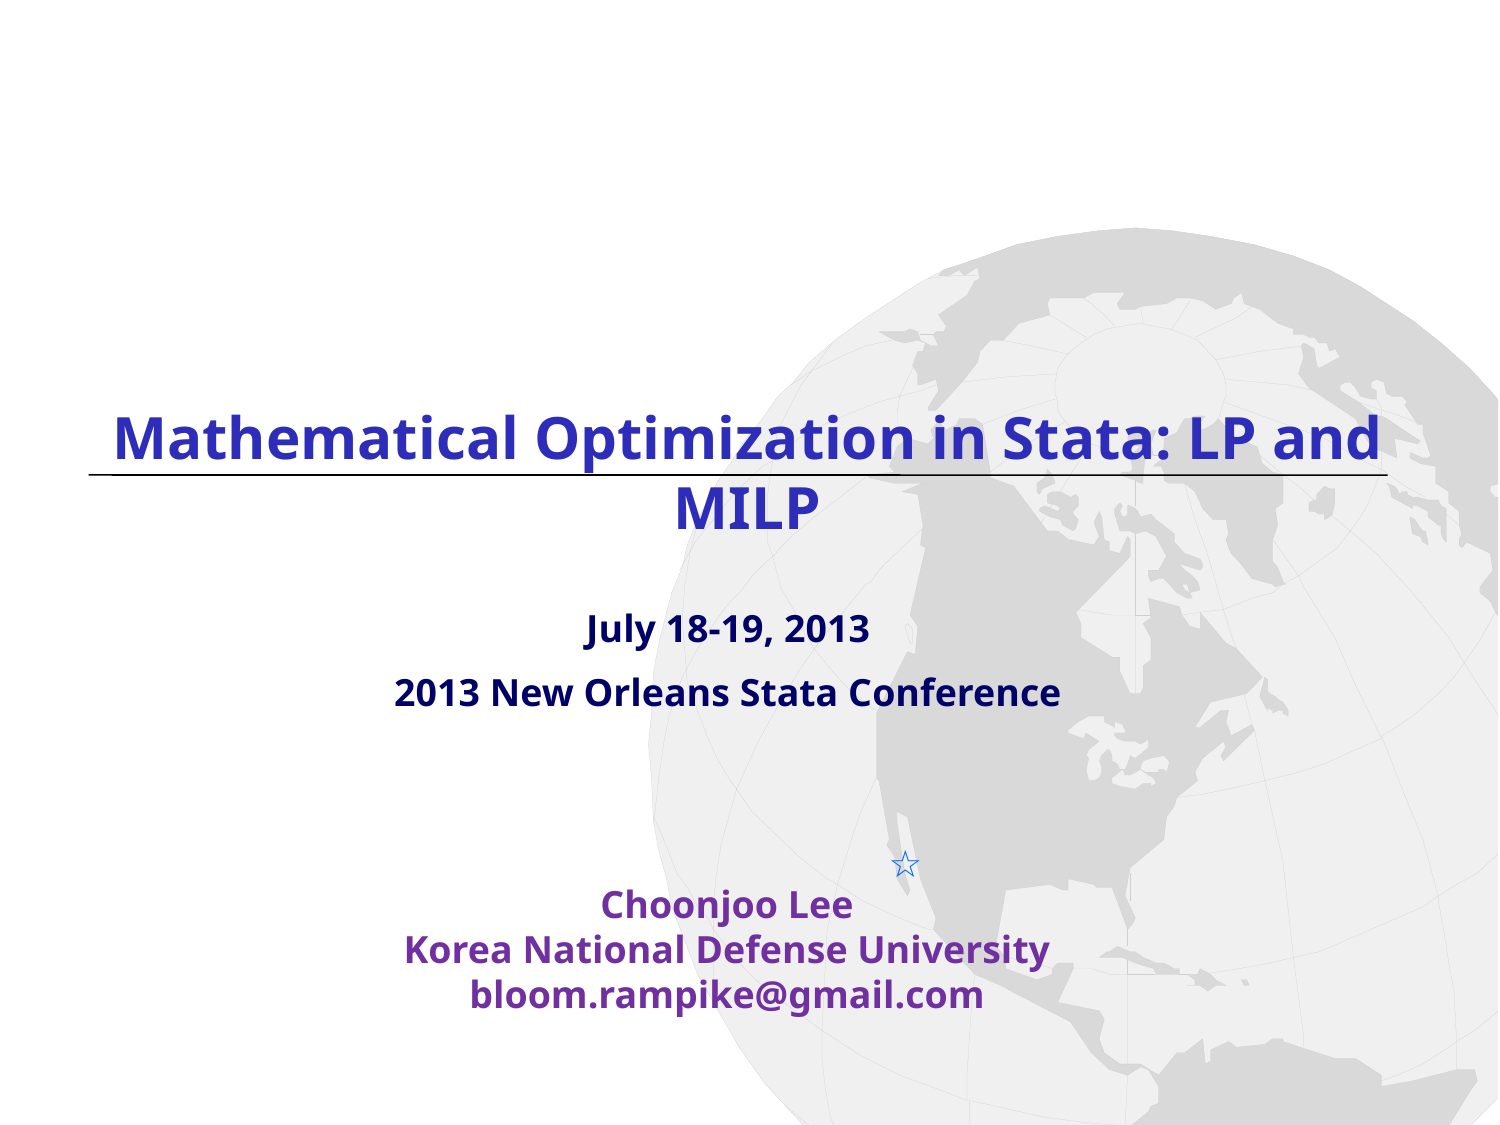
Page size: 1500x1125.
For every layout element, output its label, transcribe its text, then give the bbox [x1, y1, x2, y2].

text_box Mathematical Optimization in Stata: LP and MILP [17, 393, 1477, 549]
text_box Choonjoo Lee Korea National Defense University bloom.rampike@gmail.com [102, 873, 1353, 1024]
text_box ☆ [873, 832, 937, 893]
text_box July 18-19, 2013 2013 New Orleans Stata Conference [379, 597, 1077, 722]
